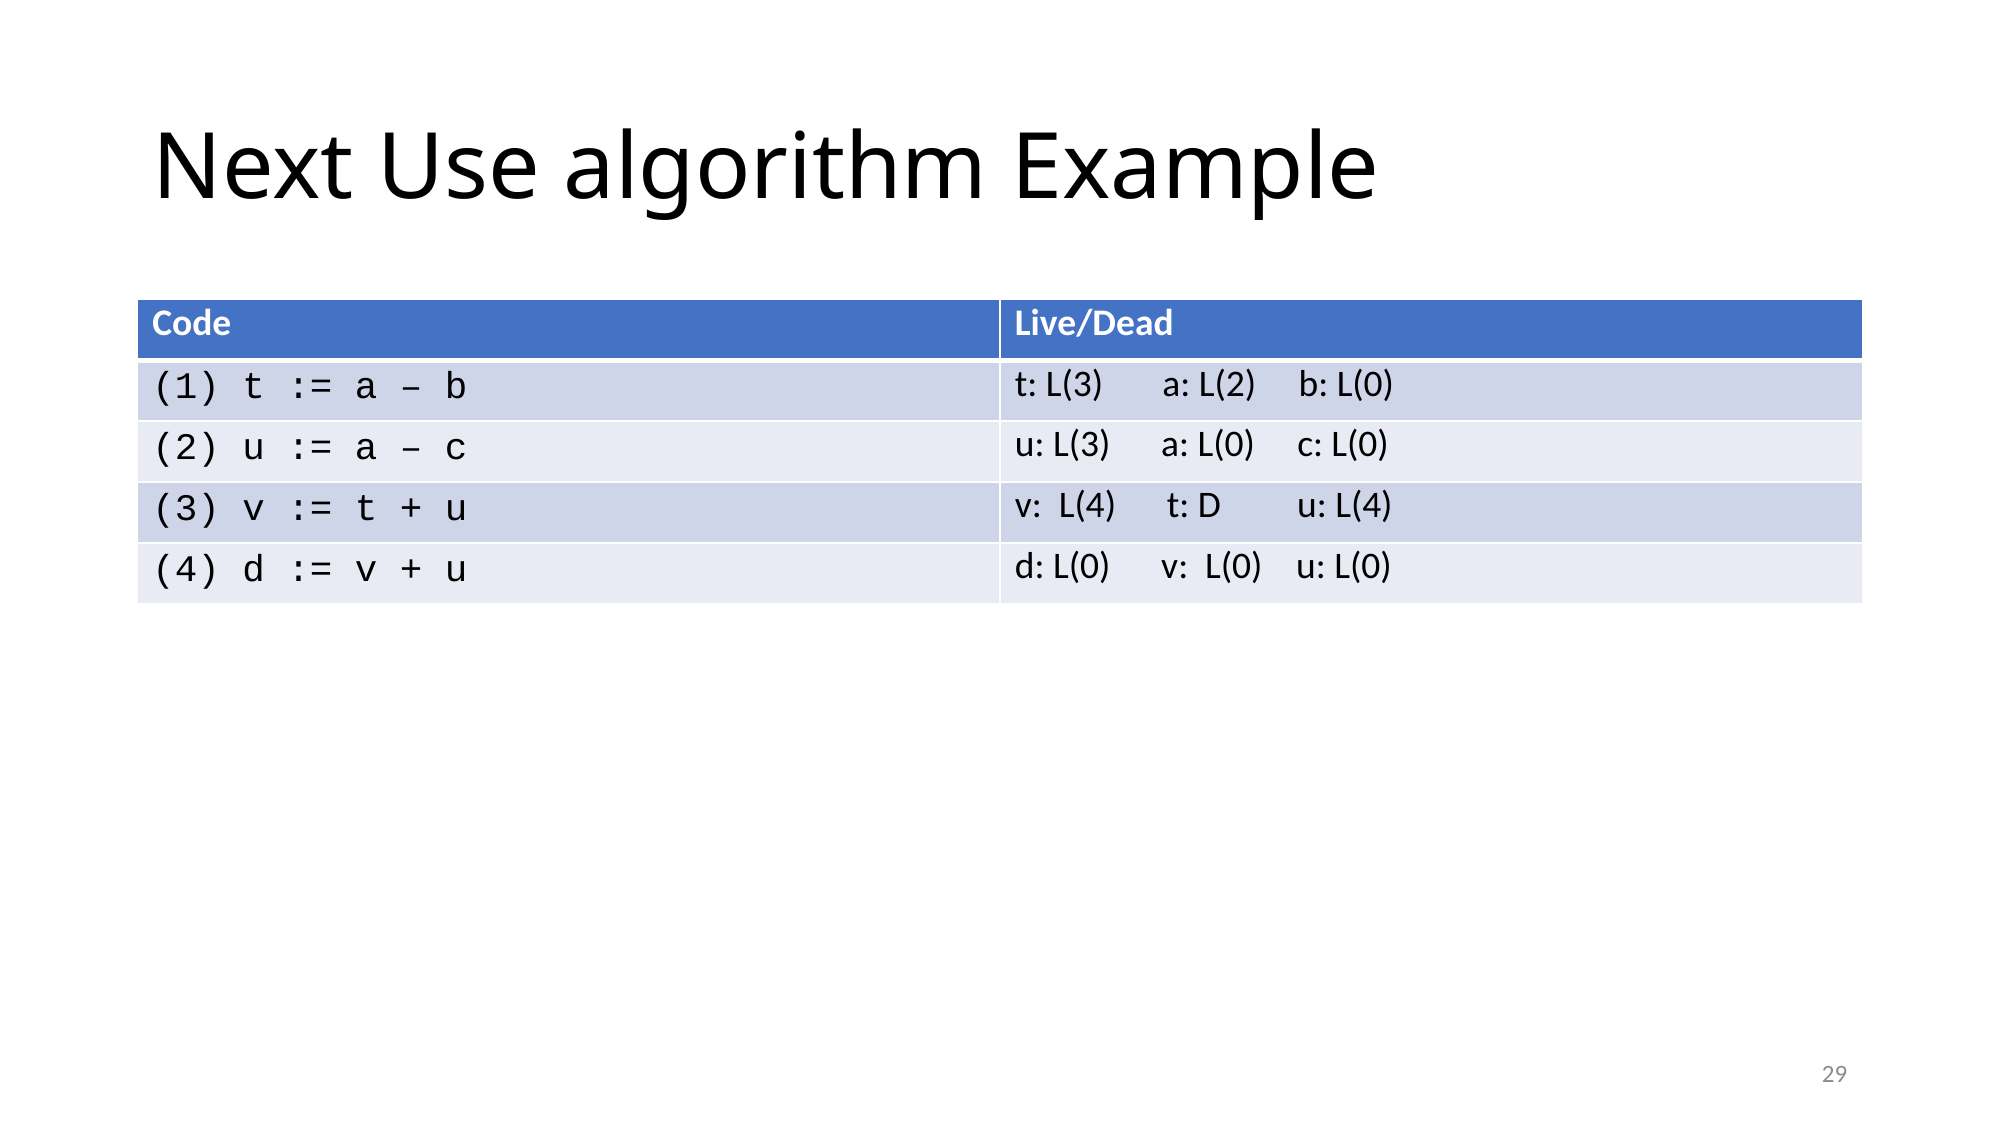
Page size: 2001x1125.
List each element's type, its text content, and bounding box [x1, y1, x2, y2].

table_cell (1) t := a – b [138, 363, 999, 420]
table_cell (4) d := v + u [138, 544, 999, 603]
table_cell t: L(3) a: L(2) b: L(0) [1001, 363, 1862, 420]
table_cell u: L(3) a: L(0) c: L(0) [1001, 422, 1862, 481]
table_header Code [138, 300, 999, 358]
table_header Live/Dead [1001, 300, 1862, 358]
table_cell v: L(4) t: D u: L(4) [1001, 483, 1862, 542]
table_cell (3) v := t + u [138, 483, 999, 542]
table_cell (2) u := a – c [138, 422, 999, 481]
slide_number 29 [1412, 1042, 1863, 1103]
table_cell d: L(0) v: L(0) u: L(0) [1001, 544, 1862, 603]
title Next Use algorithm Example [137, 59, 1863, 278]
